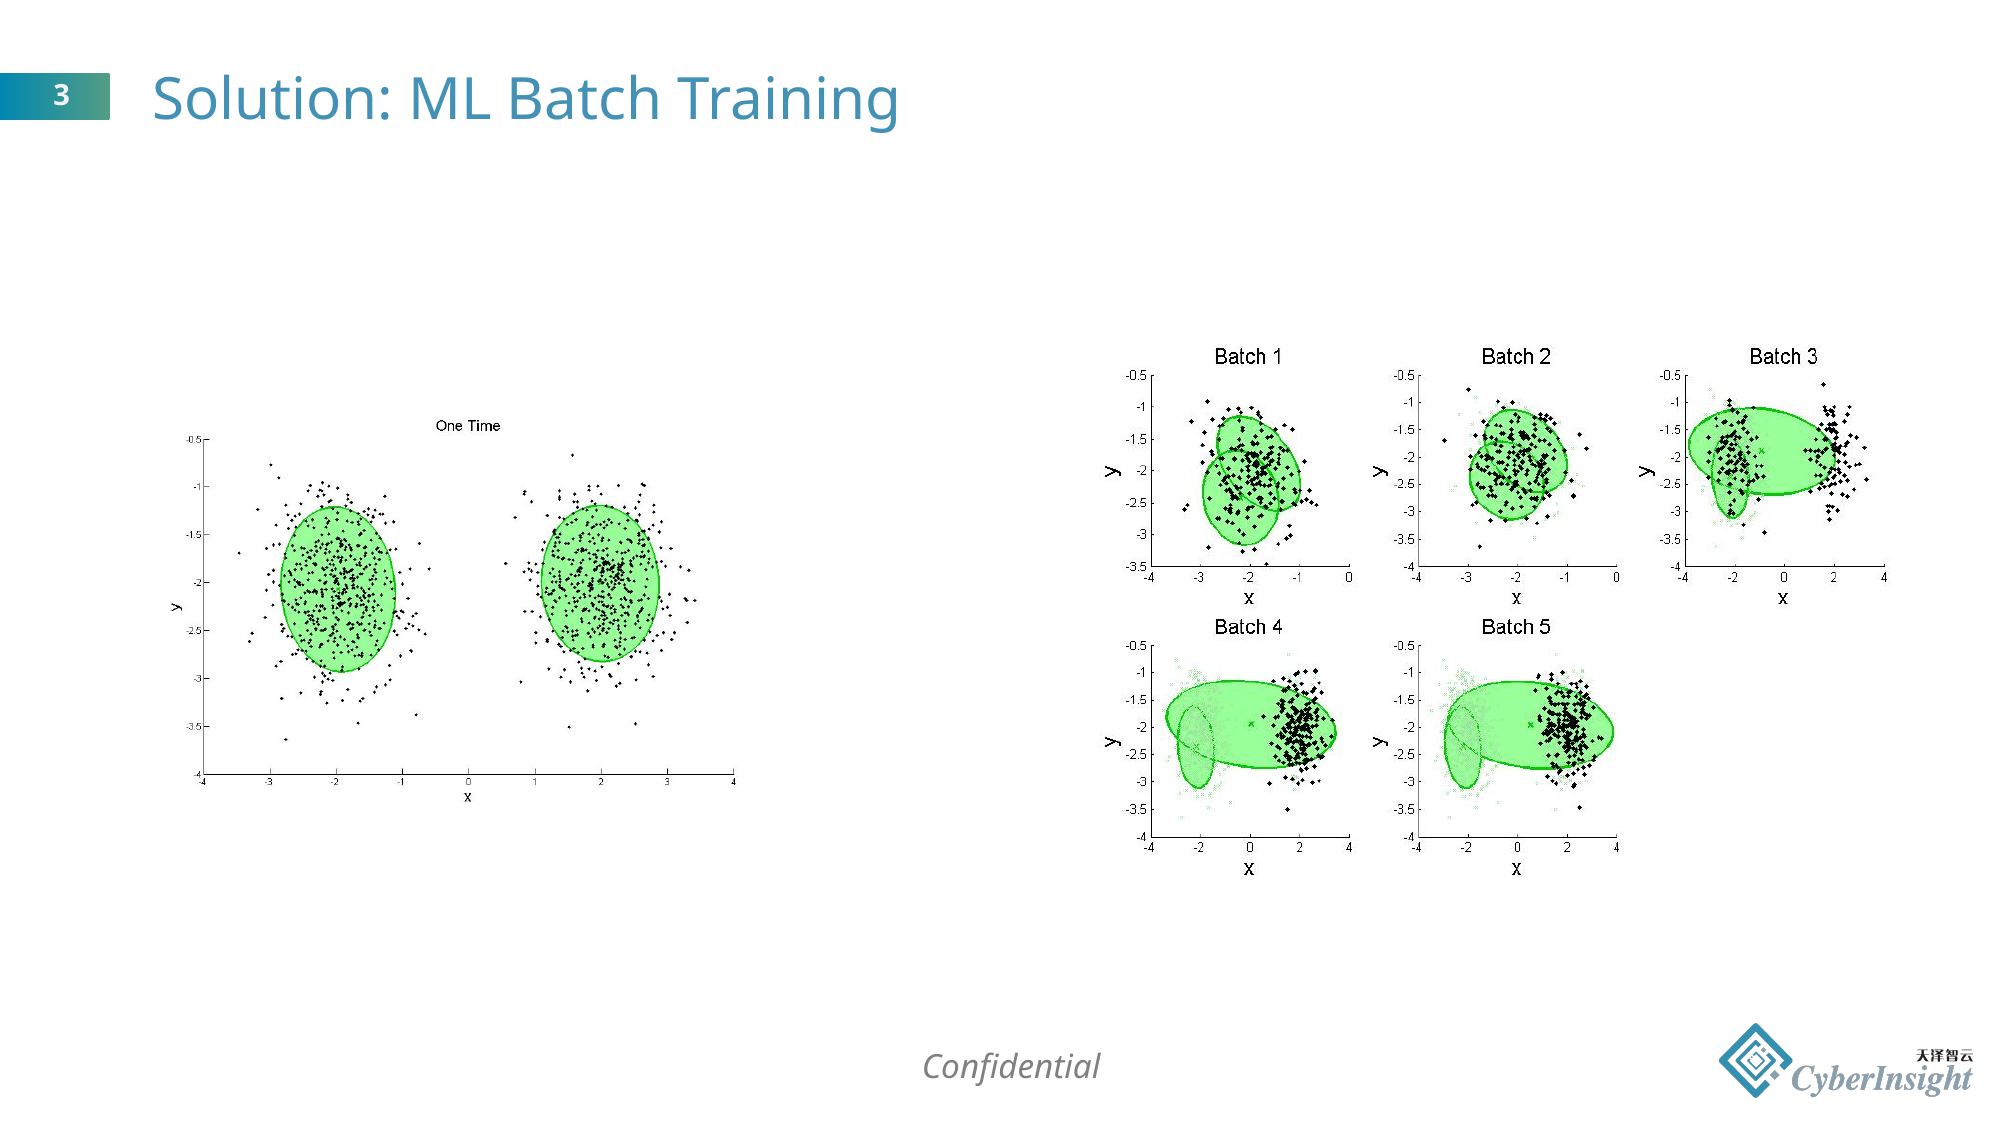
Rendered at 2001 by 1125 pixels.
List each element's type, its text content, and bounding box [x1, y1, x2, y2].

picture [115, 408, 798, 819]
title Solution: ML Batch Training [137, 38, 1863, 163]
picture [1022, 328, 1974, 899]
